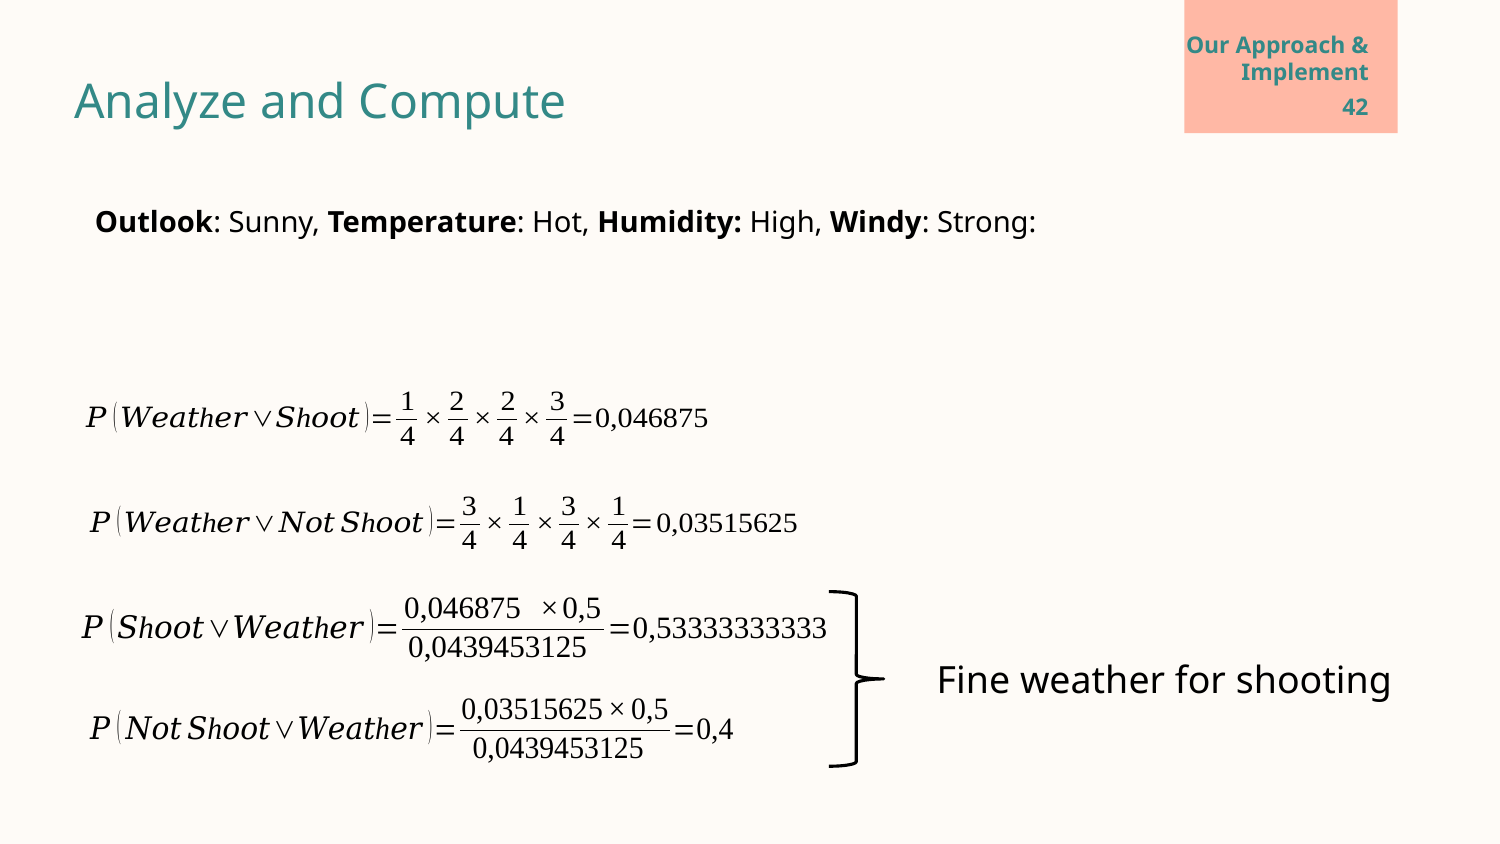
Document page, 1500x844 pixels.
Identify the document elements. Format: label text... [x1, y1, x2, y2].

text_box Fine weather for shooting [921, 648, 1416, 709]
slide_number 42 [1293, 101, 1384, 143]
title Our Approach & Implement [1120, 21, 1384, 101]
text_box Analyze and Compute [59, 63, 1105, 136]
text_box [828, 590, 885, 768]
text_box Outlook: Sunny, Temperature: Hot, Humidity: High, Windy: Strong: [79, 195, 1121, 246]
